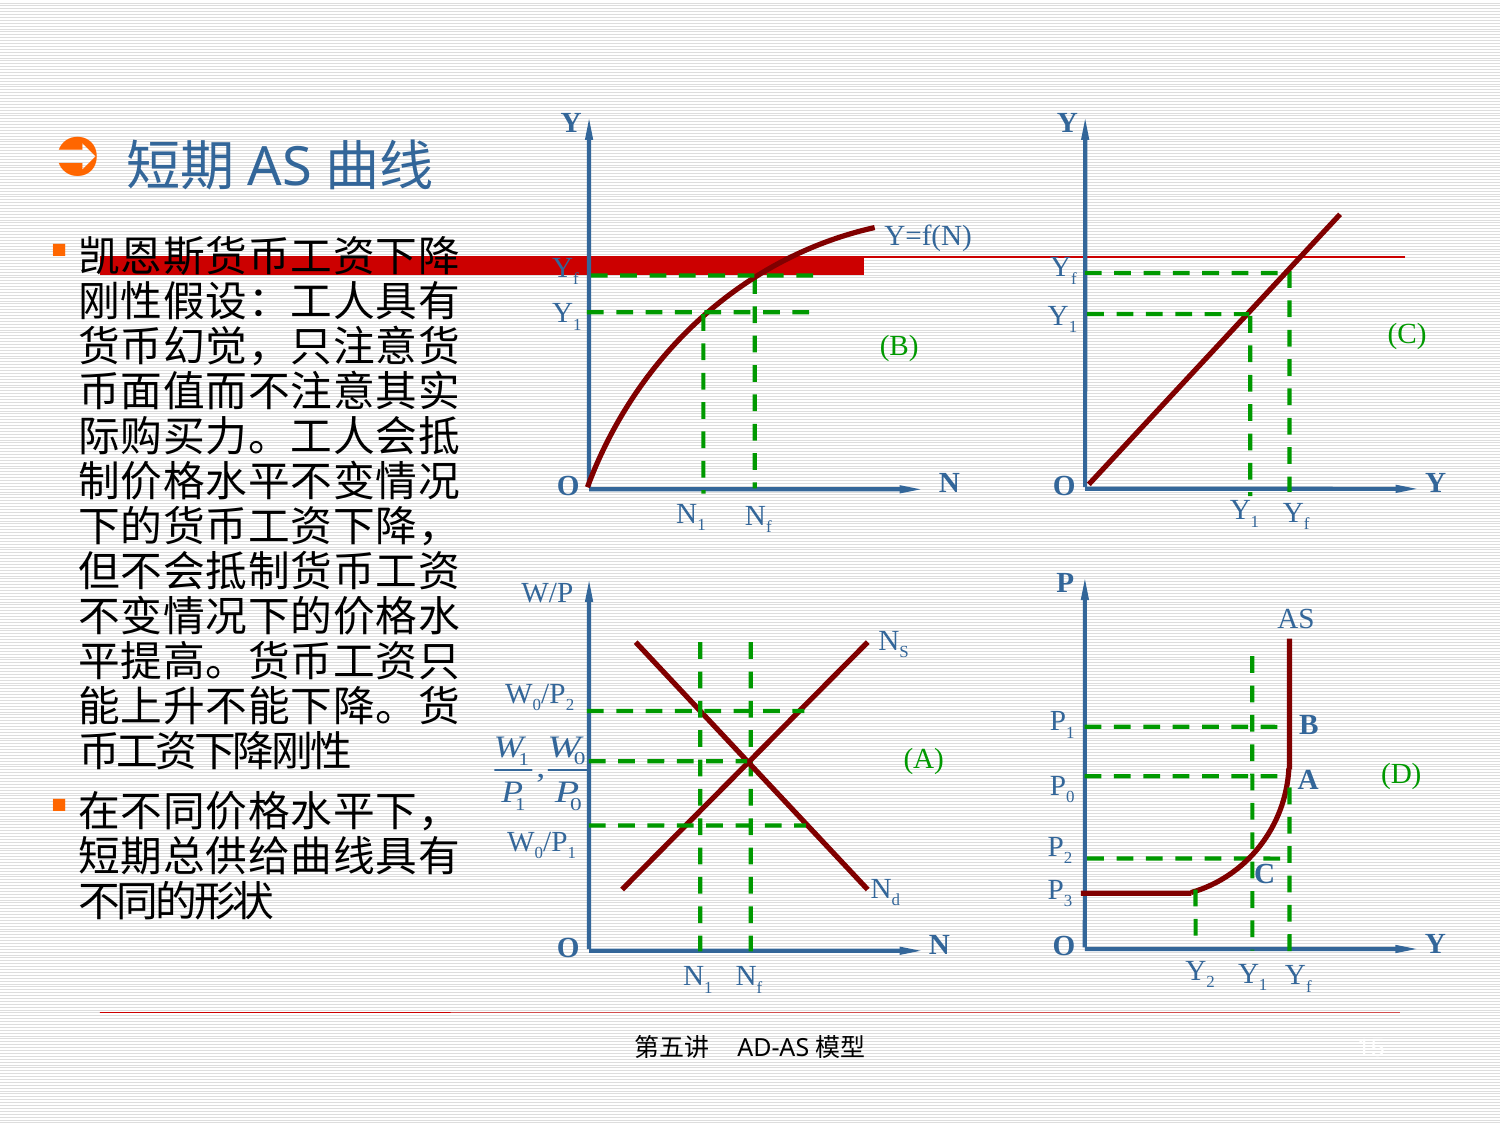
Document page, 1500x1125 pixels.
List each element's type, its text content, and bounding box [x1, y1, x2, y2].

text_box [489, 101, 1460, 1005]
slide_number 15 [1074, 1024, 1401, 1103]
footer 第五讲 AD-AS模型 [512, 1024, 988, 1103]
text_box 短期AS曲线 [53, 130, 484, 197]
text_box 凯恩斯货币工资下降刚性假设：工人具有货币幻觉，只注意货币面值而不注意其实际购买力。工人会抵制价格水平不变情况下的货币工资下降，但不会抵制货币工资不变情况下的价格水平提高。货币工资只能上升不能下降。货币工资下降刚性 在不同价格水平下，短期总供给曲线具有不同的形状 [34, 228, 472, 949]
